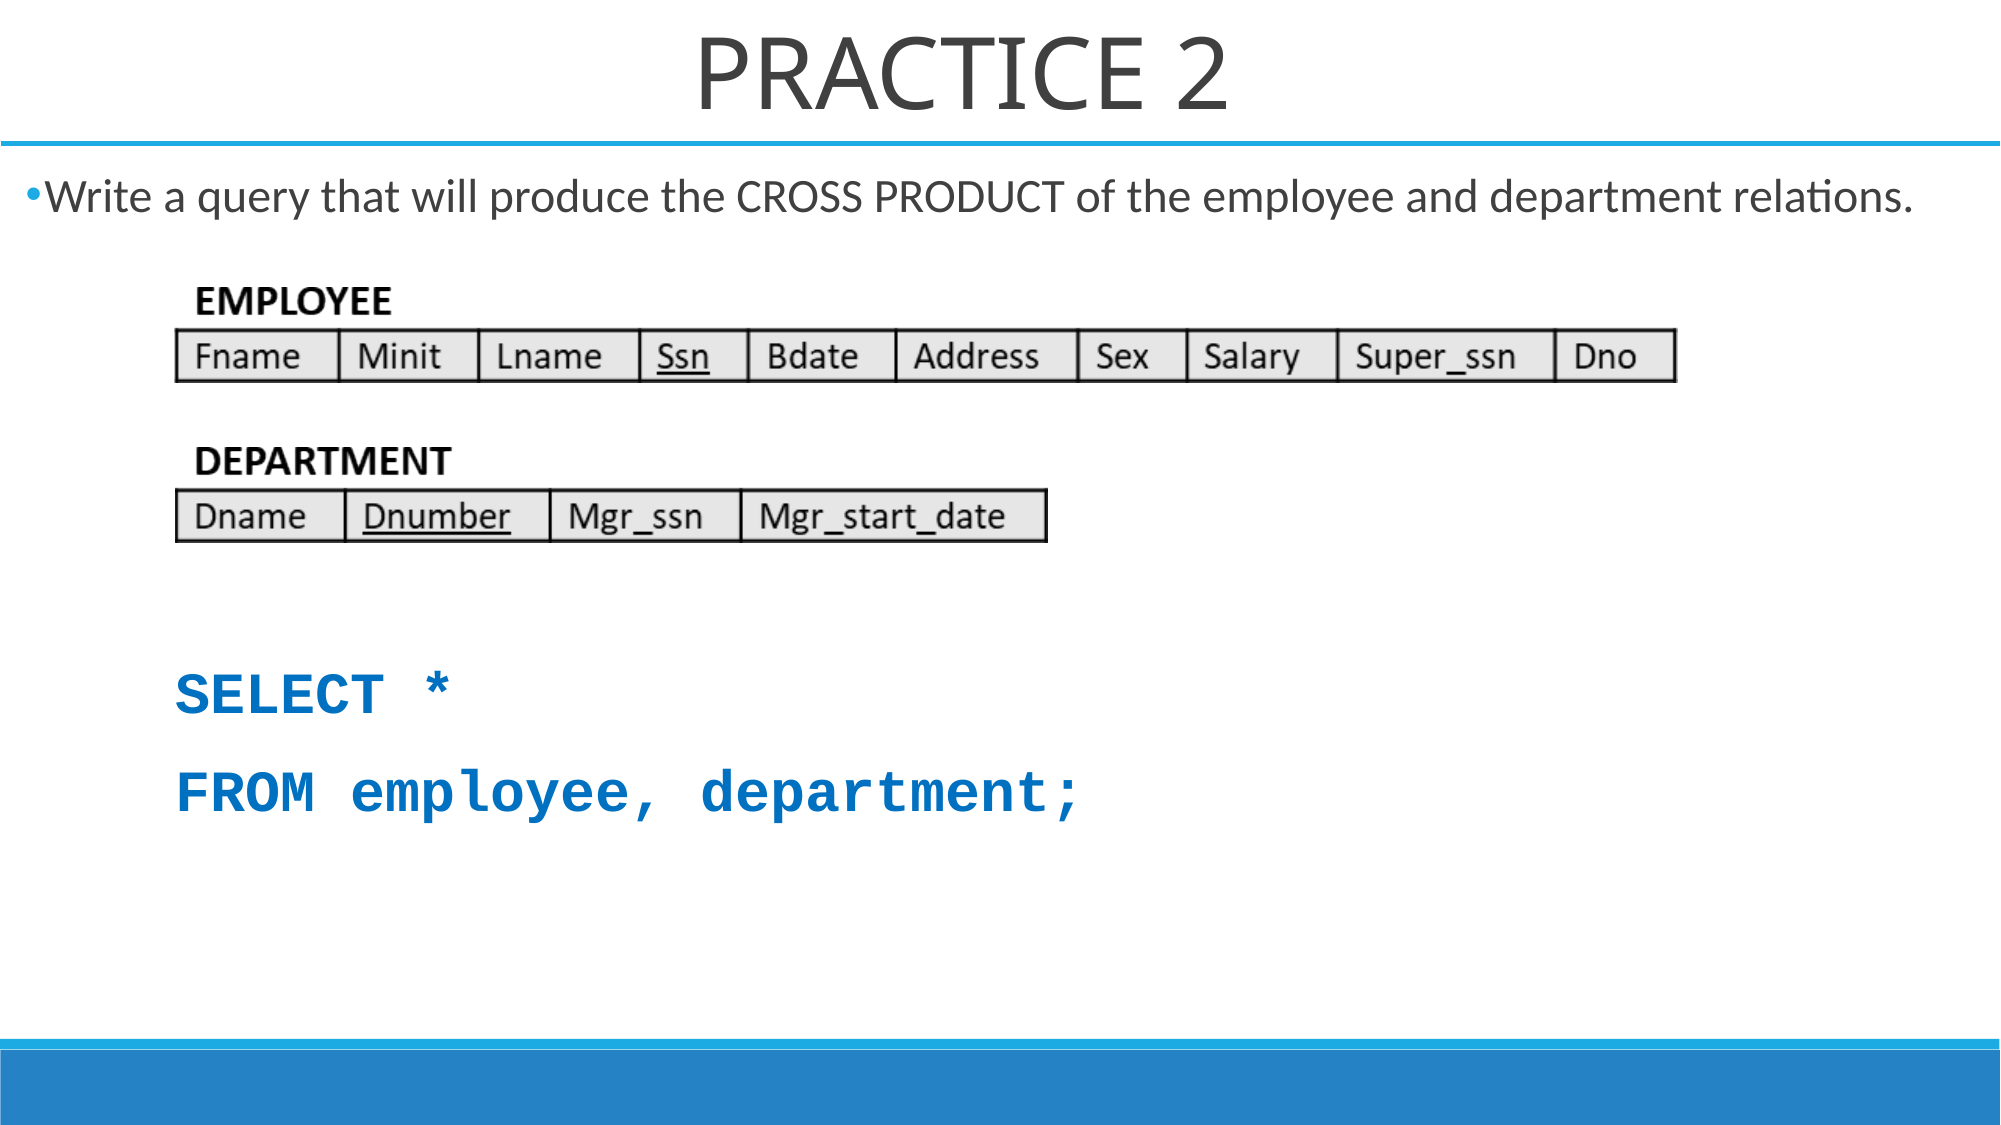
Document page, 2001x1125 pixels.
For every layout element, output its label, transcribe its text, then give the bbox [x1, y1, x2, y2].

title PRACTICE 2 [278, 144, 1722, 198]
title PRACTICE 2 [278, 7, 1722, 143]
picture [174, 287, 1679, 383]
text_box SELECT * FROM employee, department; [174, 649, 1175, 823]
text_box Write a query that will produce the CROSS PRODUCT of the employee and department relations. [24, 159, 1976, 223]
picture [175, 446, 1048, 543]
